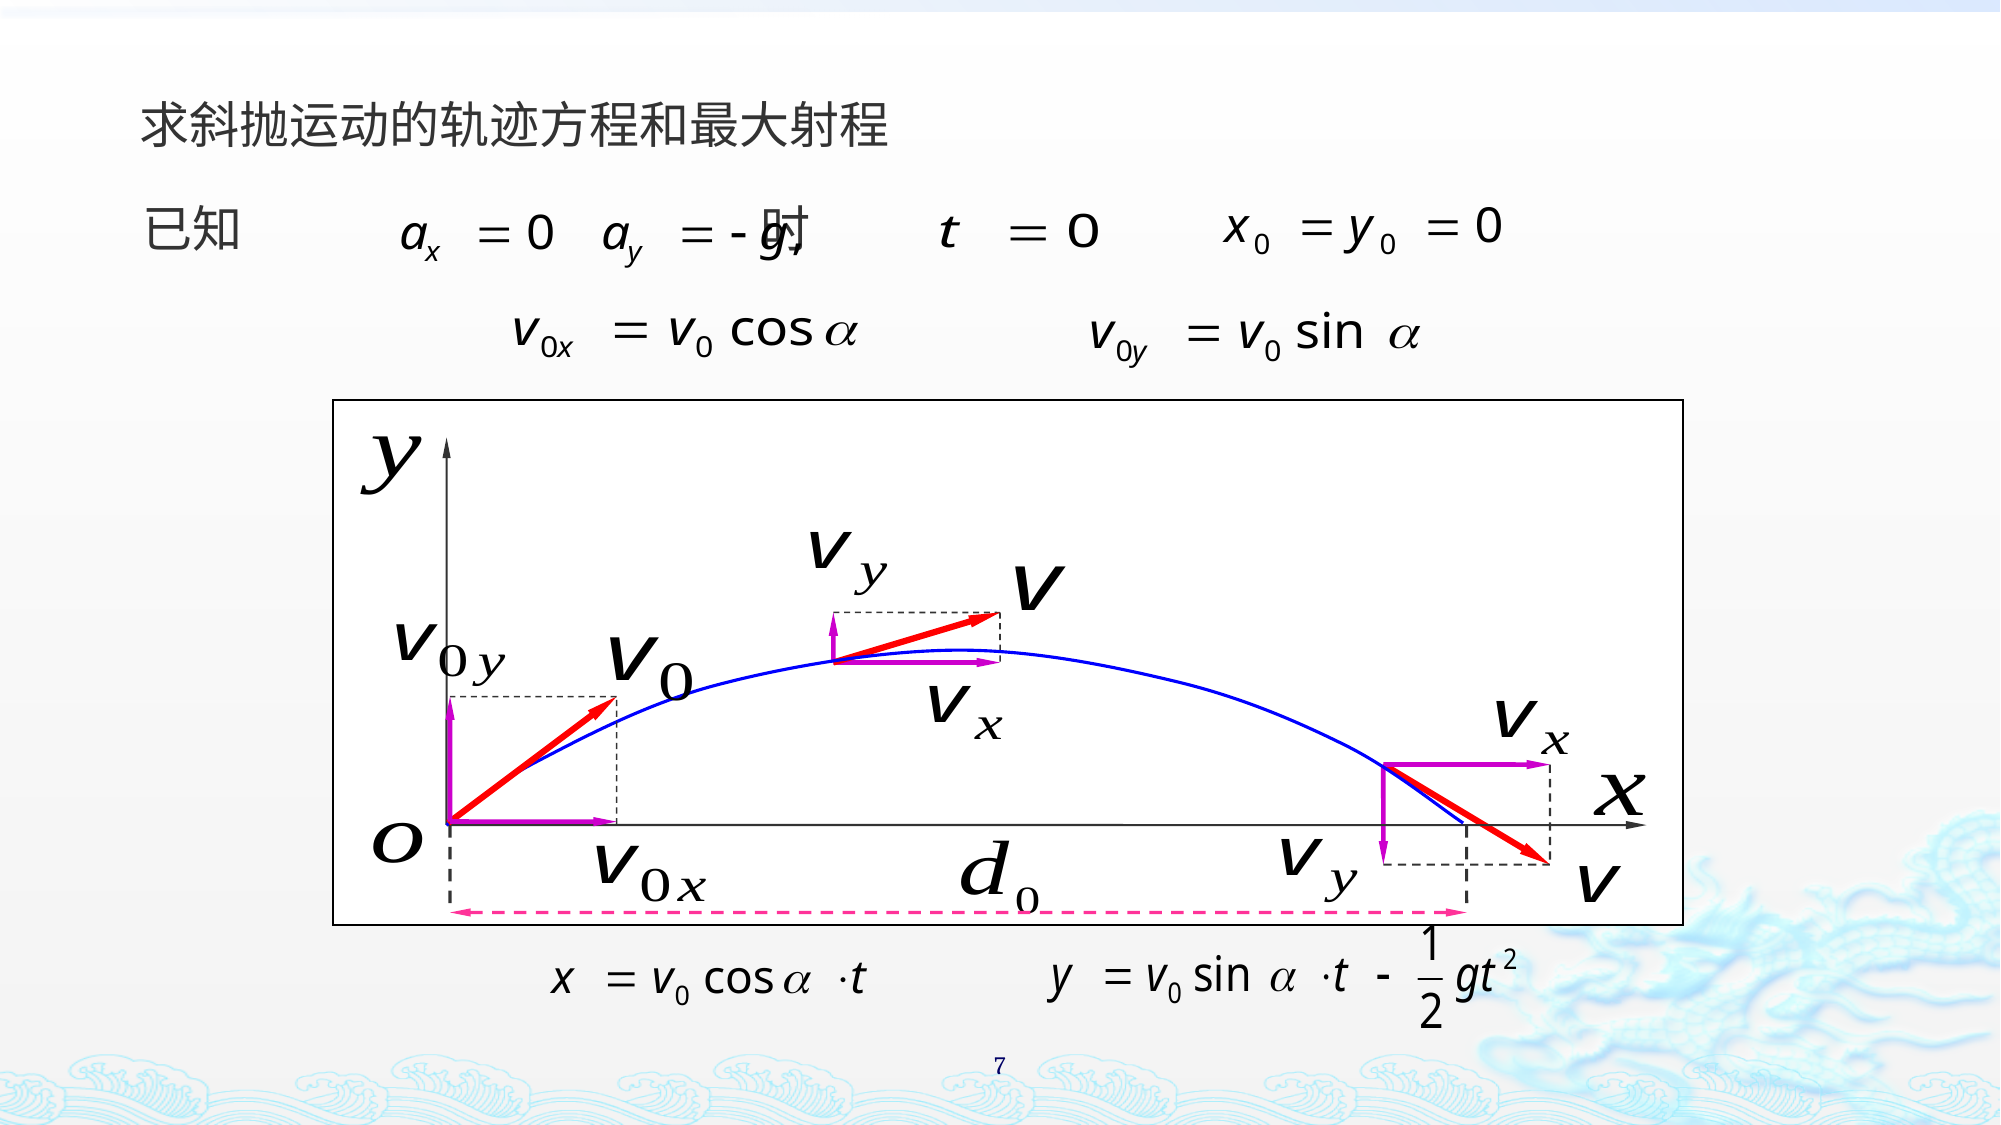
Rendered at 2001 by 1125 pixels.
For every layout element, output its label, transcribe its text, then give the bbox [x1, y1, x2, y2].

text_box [449, 876, 1468, 926]
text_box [1080, 295, 1435, 375]
text_box [333, 399, 1684, 925]
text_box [545, 943, 888, 1014]
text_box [1045, 909, 1524, 1041]
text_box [349, 424, 1662, 876]
text_box 求斜抛运动的轨迹方程和最大射程 [124, 85, 1608, 161]
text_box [1468, 876, 1630, 913]
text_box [382, 599, 718, 913]
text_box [126, 189, 1678, 274]
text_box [503, 290, 871, 367]
footer 7 [683, 1042, 1317, 1103]
